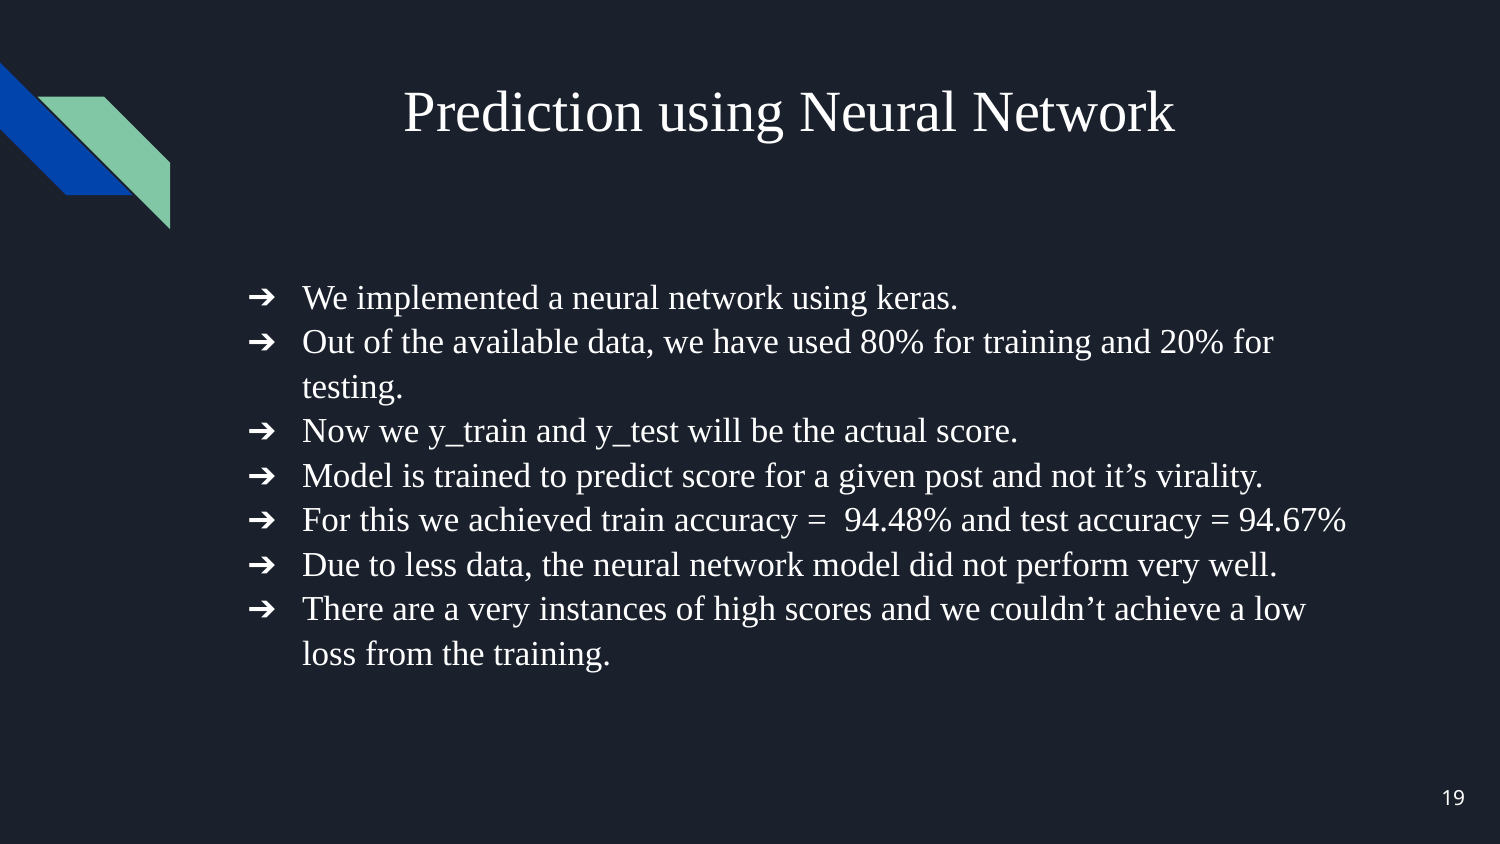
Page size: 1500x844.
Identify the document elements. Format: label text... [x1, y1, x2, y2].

list We implemented a neural network using keras. Out of the available data, we have used 80% for training and 20% for testing. Now we y_train and y_test will be the actual score. Model is trained to predict score for a given post and not it’s virality. For this we achieved train accuracy = 94.48% and test accuracy = 94.67% Due to less data, the neural network model did not perform very well. There are a very instances of high scores and we couldn’t achieve a low loss from the training. [212, 257, 1368, 735]
slide_number ‹#› [1389, 764, 1480, 830]
title Prediction using Neural Network [212, 64, 1368, 215]
